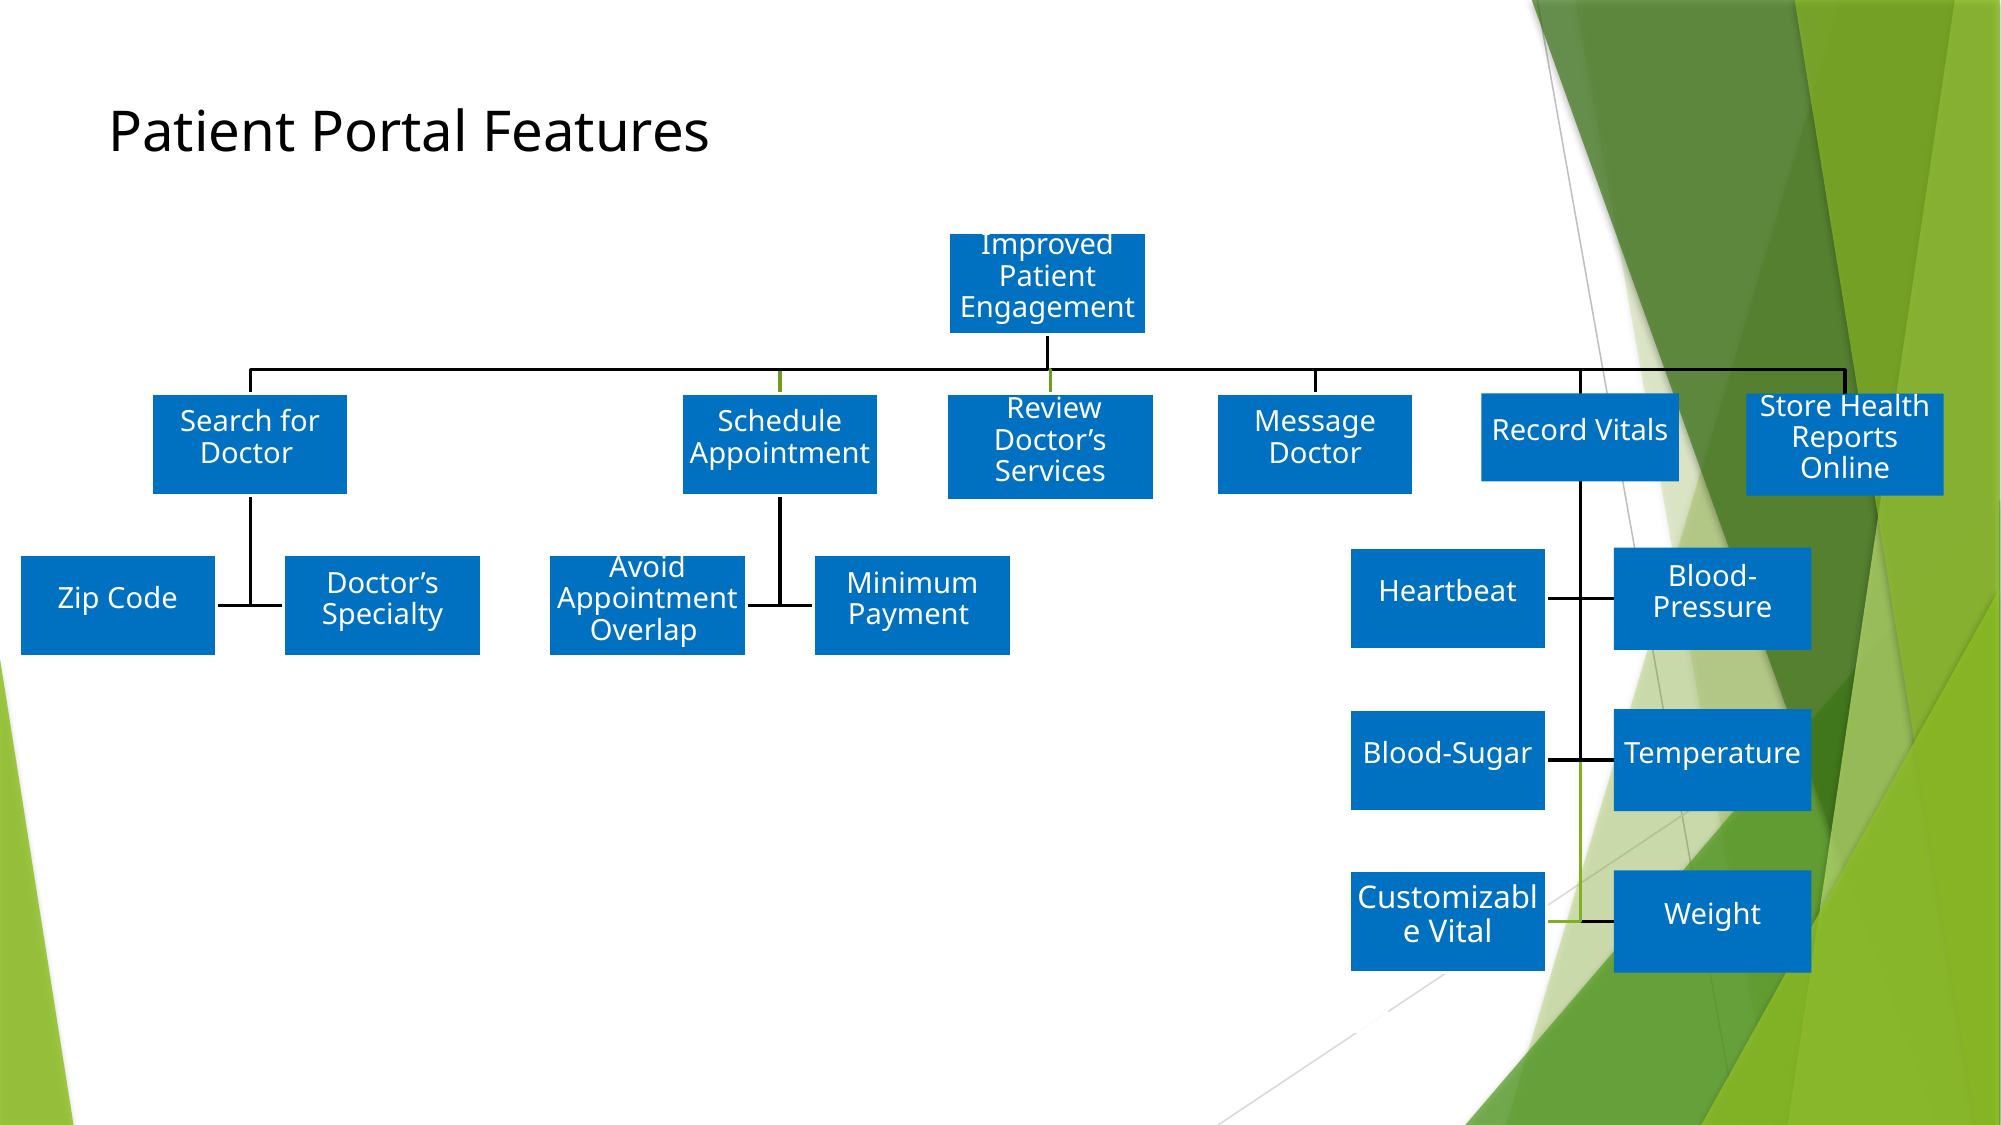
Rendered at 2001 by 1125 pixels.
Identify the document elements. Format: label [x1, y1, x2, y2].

text_box [0, 0, 1984, 1125]
